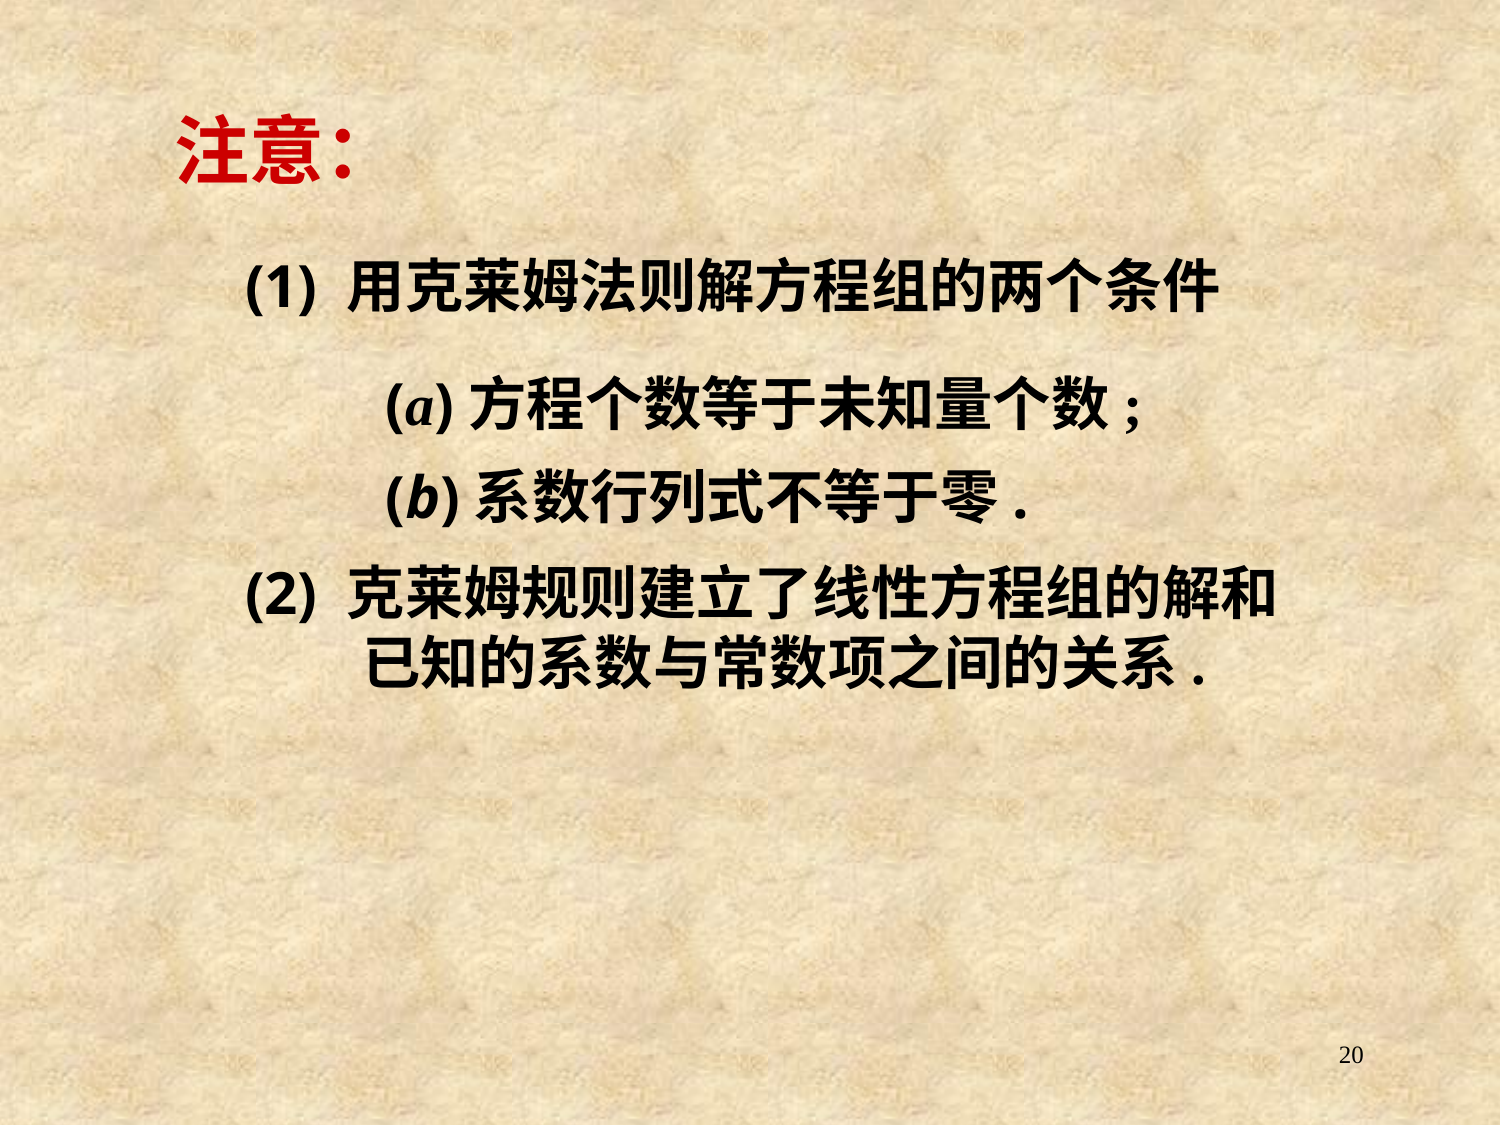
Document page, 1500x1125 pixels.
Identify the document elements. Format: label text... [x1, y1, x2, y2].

text_box (2) 克莱姆规则建立了线性方程组的解和已知的系数与常数项之间的关系. [230, 548, 1305, 704]
text_box (1) 用克莱姆法则解方程组的两个条件 [230, 241, 1471, 327]
text_box (a)方程个数等于未知量个数; [371, 360, 1436, 445]
picture [0, 0, 1500, 1125]
text_box 注意： [159, 96, 415, 202]
text_box (b)系数行列式不等于零. [371, 452, 1282, 538]
